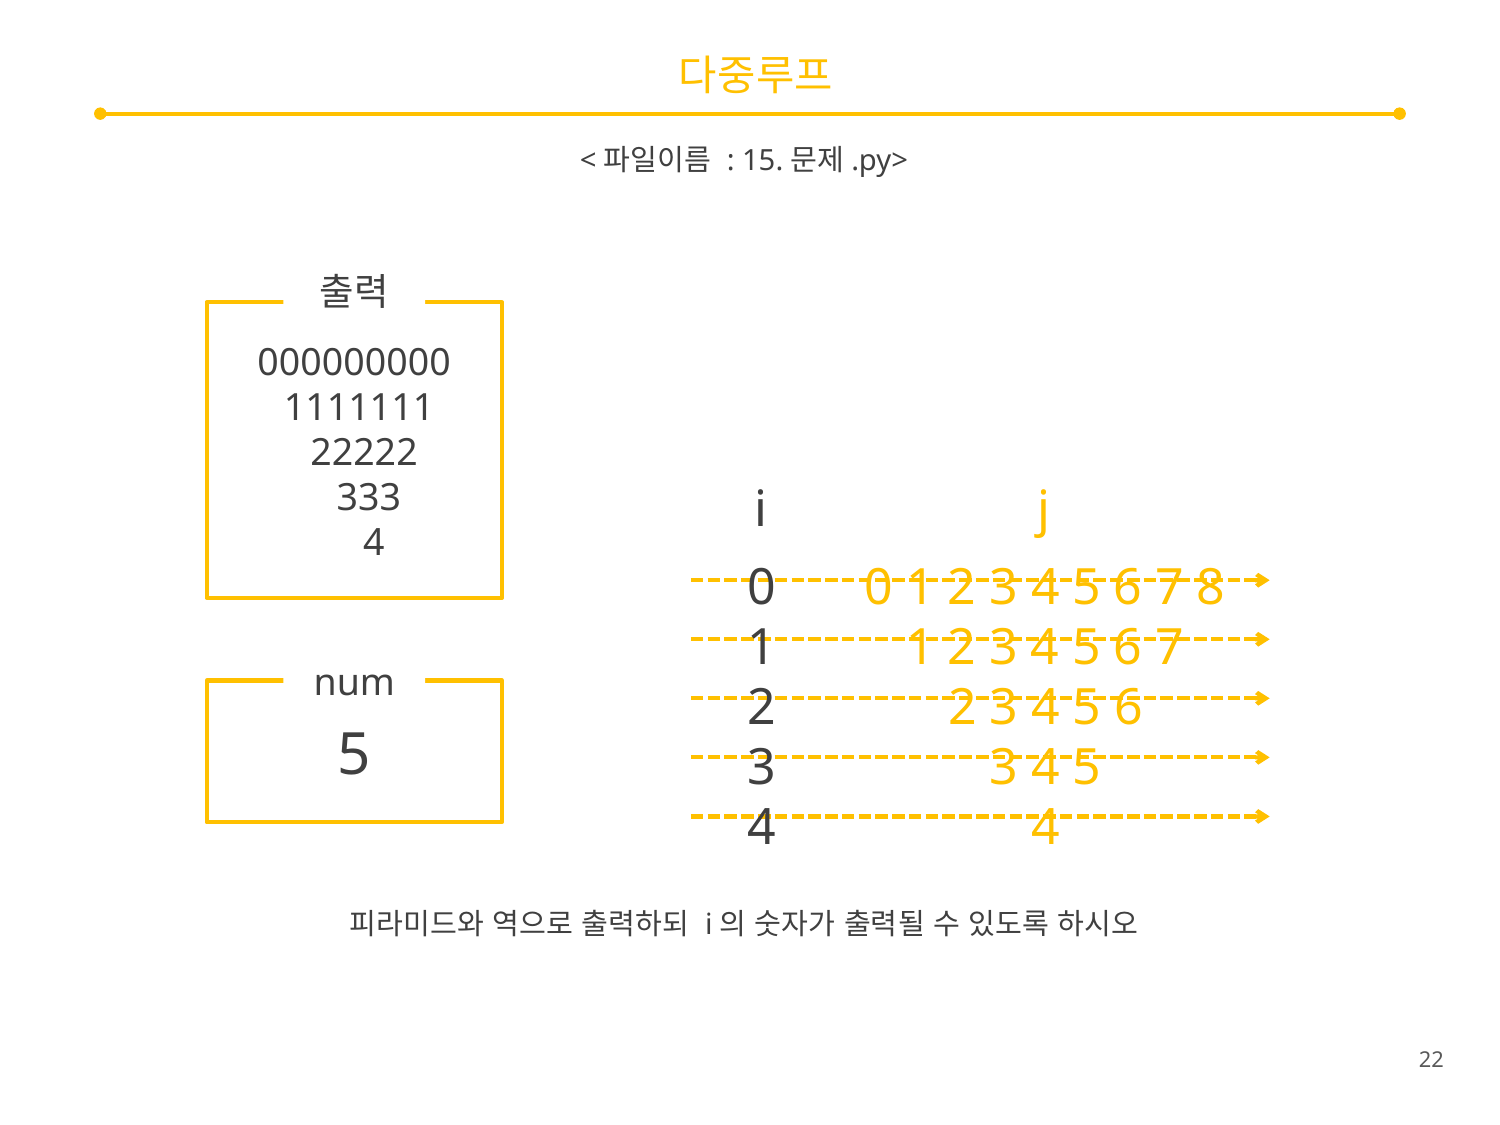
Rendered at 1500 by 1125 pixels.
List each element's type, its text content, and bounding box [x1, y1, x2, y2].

text_box j [1022, 469, 1066, 544]
text_box 0 1 2 3 4 [689, 703, 783, 742]
text_box 0 1 2 3 4 [689, 667, 783, 701]
text_box <파일이름 : 15.문제.py> [100, 133, 1388, 184]
title 다중루프 [123, 45, 1388, 102]
text_box num [281, 643, 427, 718]
text_box 출력 [281, 253, 427, 328]
text_box i [739, 469, 783, 544]
text_box 000000000 1111111 22222 333 4 [205, 300, 504, 600]
text_box 피라미드와 역으로 출력하되 i의 숫자가 출력될 수 있도록 하시오 [100, 897, 1388, 948]
text_box 5 [205, 678, 504, 824]
text_box 0 1 2 3 4 5 6 7 8 1 2 3 4 5 6 7 2 3 4 5 6 3 4 5 4 [783, 667, 1307, 742]
